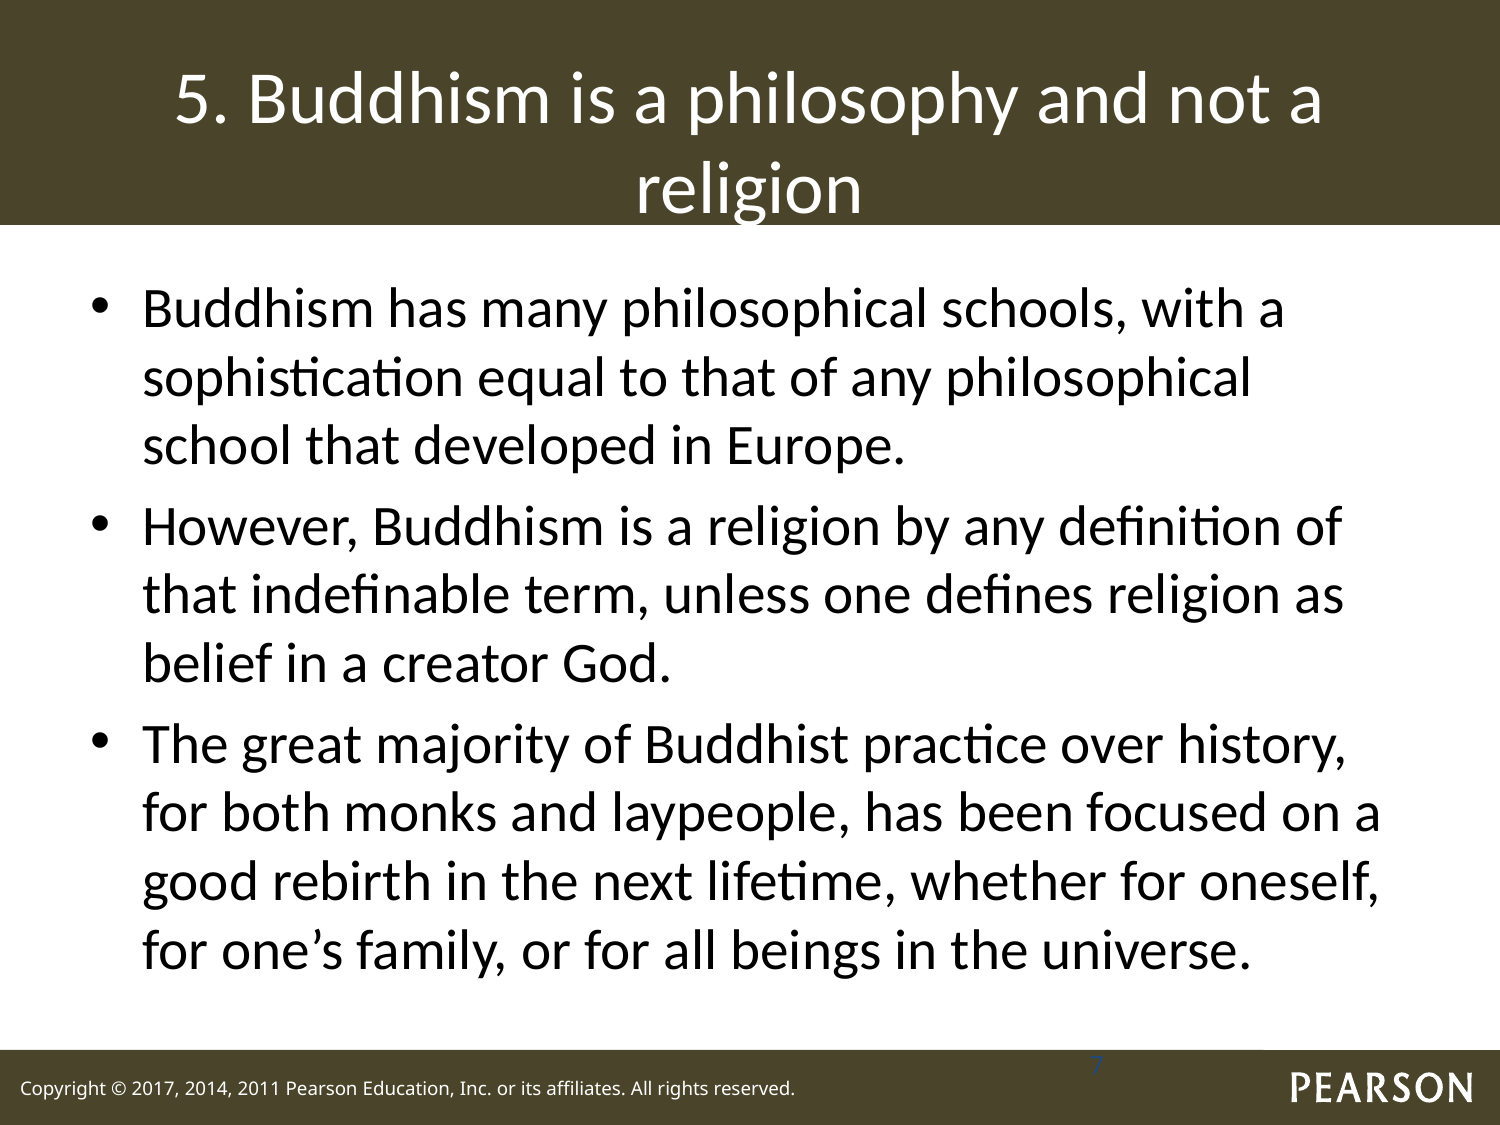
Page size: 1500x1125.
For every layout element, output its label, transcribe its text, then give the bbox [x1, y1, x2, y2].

title 5. Buddhism is a philosophy and not a religion [75, 45, 1425, 233]
list Buddhism has many philosophical schools, with a sophistication equal to that of any philosophical school that developed in Europe. However, Buddhism is a religion by any deﬁnition of that indeﬁnable term, unless one deﬁnes religion as belief in a creator God. The great majority of Buddhist practice over history, for both monks and laypeople, has been focused on a good rebirth in the next lifetime, whether for oneself, for one’s family, or for all beings in the universe. [75, 262, 1425, 1005]
slide_number 7 [1074, 1042, 1425, 1103]
